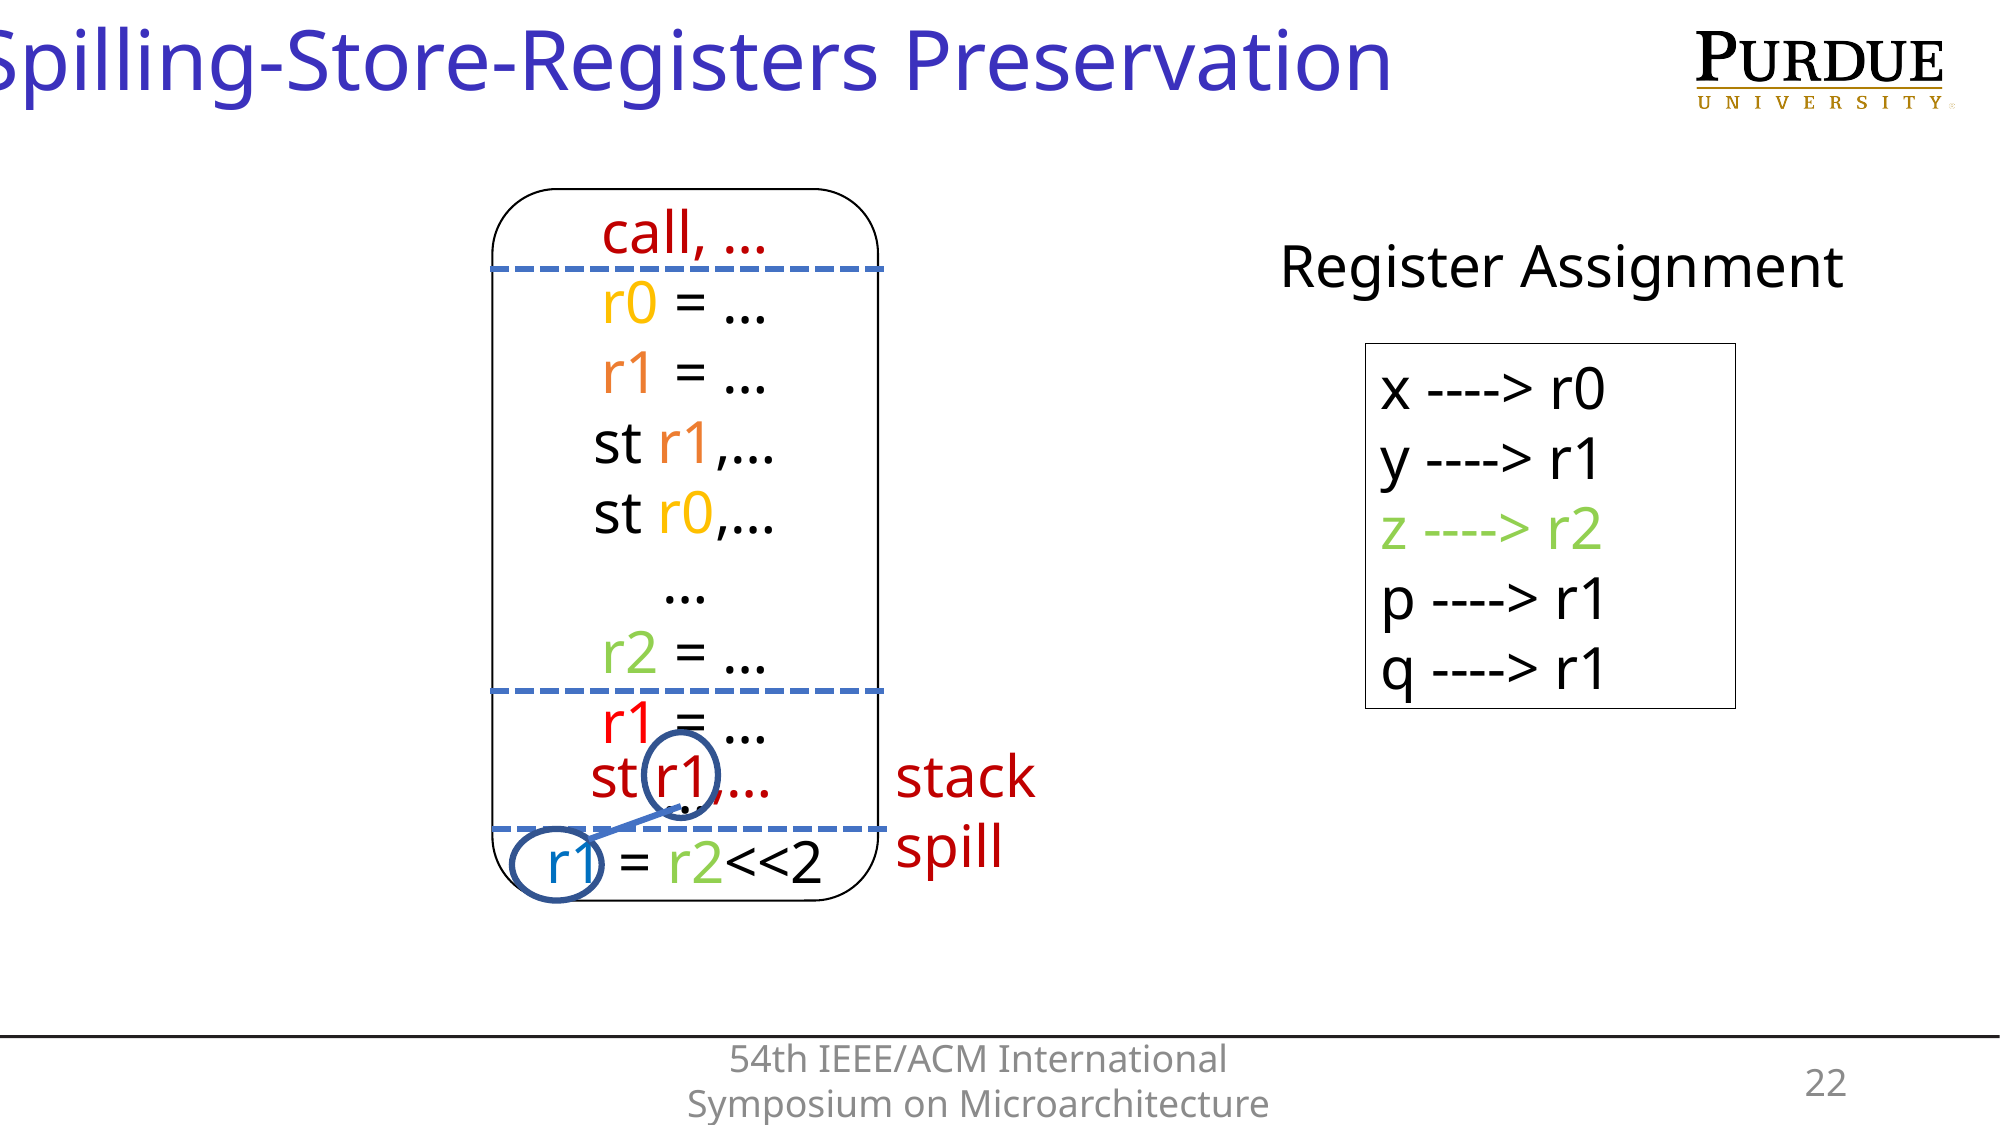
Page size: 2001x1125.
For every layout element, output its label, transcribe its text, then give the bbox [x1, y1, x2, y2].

text_box [510, 829, 603, 902]
text_box [642, 731, 720, 820]
text_box call, … r0 = … r1 = … st r1,… st r0,… … r2 = … r1 = … … r1 = r2<<2 [491, 270, 880, 691]
text_box call, … r0 = … r1 = … st r1,… st r0,… … r2 = … r1 = … … r1 = r2<<2 [565, 829, 880, 902]
text_box x ----> r0 y ----> r1 z ----> r2 p ----> r1 q ----> r1 [1365, 343, 1736, 709]
text_box Register Assignment [1264, 221, 1860, 307]
text_box st r1,… [543, 732, 670, 817]
text_box Spilling-Store-Registers Preservation [0, 0, 1412, 115]
slide_number 22 [1412, 1054, 1863, 1115]
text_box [588, 817, 681, 840]
text_box call, … r0 = … r1 = … st r1,… st r0,… … r2 = … r1 = … … r1 = r2<<2 [491, 188, 880, 269]
text_box call, … r0 = … r1 = … st r1,… st r0,… … r2 = … r1 = … … r1 = r2<<2 [491, 692, 880, 898]
footer 54th IEEE/ACM International Symposium on Microarchitecture [620, 1045, 1338, 1115]
picture [1696, 31, 1955, 109]
text_box st r1,… [692, 732, 820, 817]
text_box stack spill [880, 732, 1161, 887]
